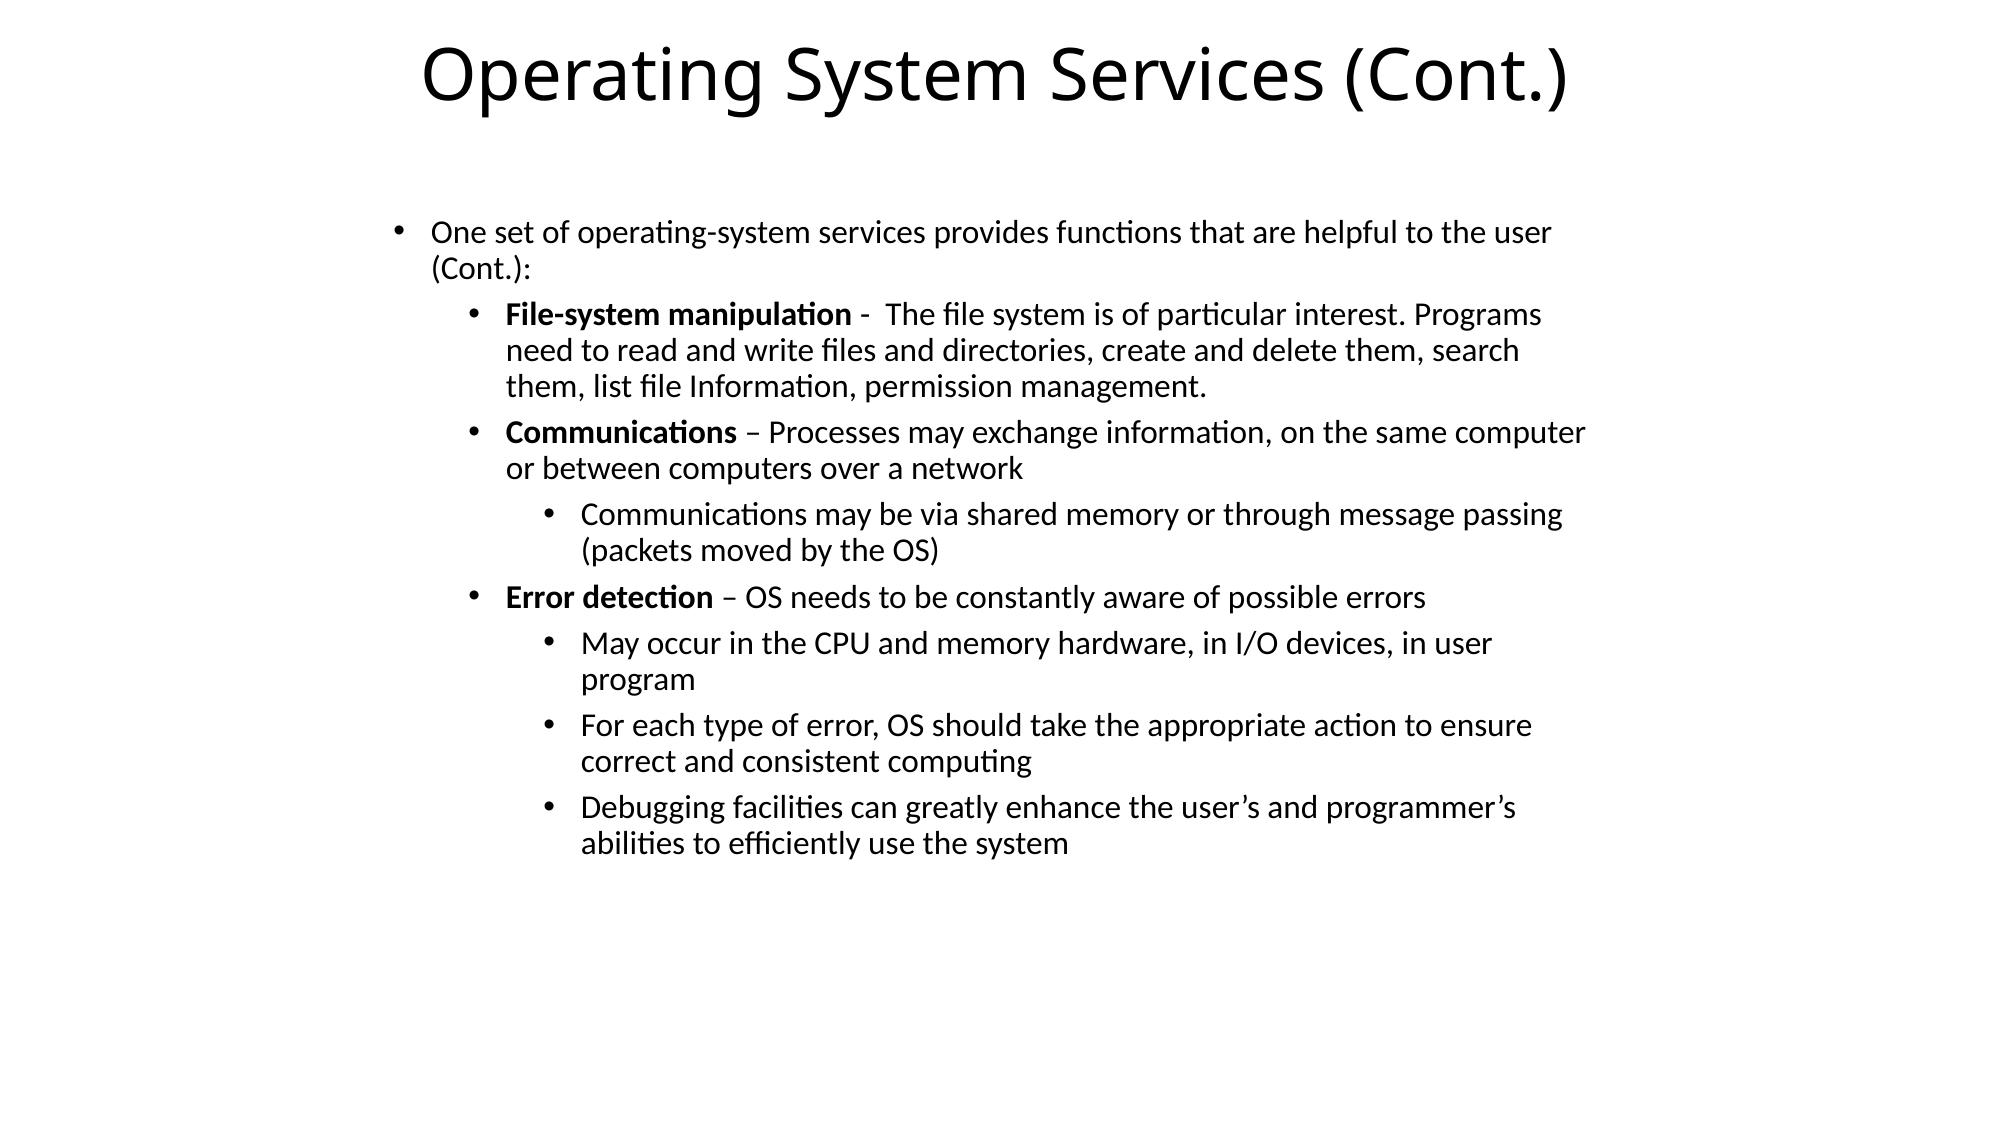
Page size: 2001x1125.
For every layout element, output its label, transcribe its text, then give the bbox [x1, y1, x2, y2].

list One set of operating-system services provides functions that are helpful to the user (Cont.): File-system manipulation - The file system is of particular interest. Programs need to read and write files and directories, create and delete them, search them, list file Information, permission management. Communications – Processes may exchange information, on the same computer or between computers over a network Communications may be via shared memory or through message passing (packets moved by the OS) Error detection – OS needs to be constantly aware of possible errors May occur in the CPU and memory hardware, in I/O devices, in user program For each type of error, OS should take the appropriate action to ensure correct and consistent computing Debugging facilities can greatly enhance the user’s and programmer’s abilities to efficiently use the system [378, 146, 1616, 1087]
title Operating System Services (Cont.) [405, 29, 1697, 125]
